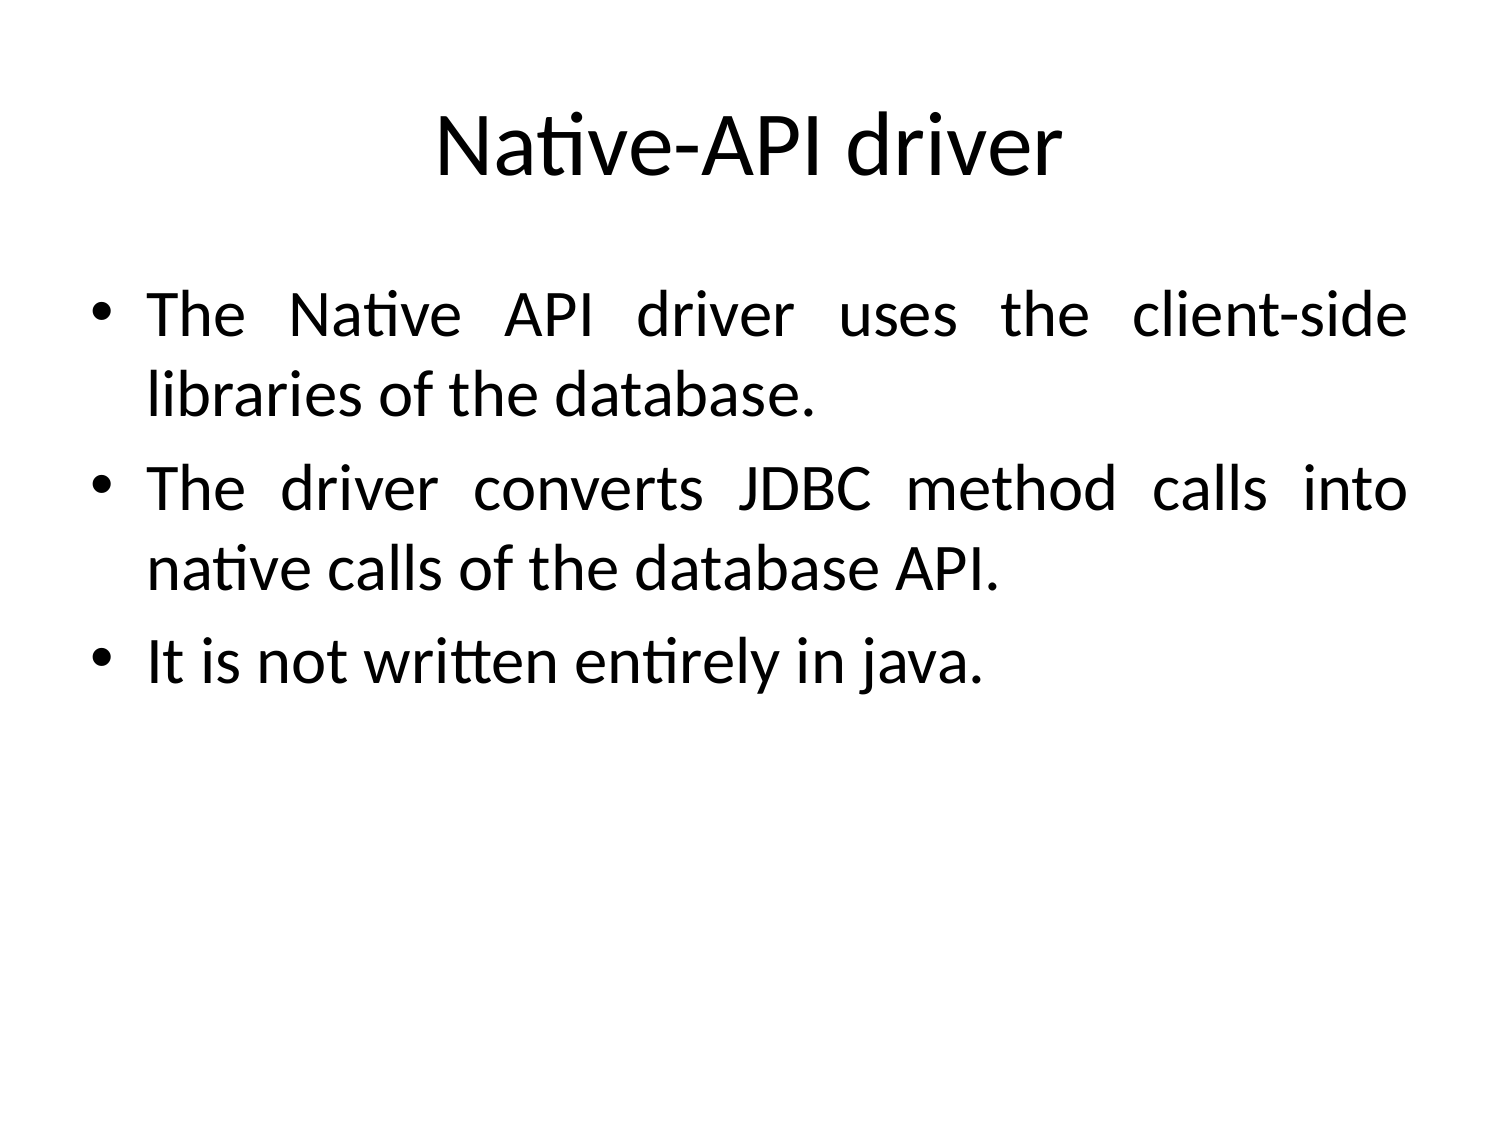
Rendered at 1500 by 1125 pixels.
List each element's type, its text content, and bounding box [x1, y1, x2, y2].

title Native-API driver [75, 45, 1425, 233]
list The Native API driver uses the client-side libraries of the database. The driver converts JDBC method calls into native calls of the database API. It is not written entirely in java. [75, 262, 1425, 1005]
